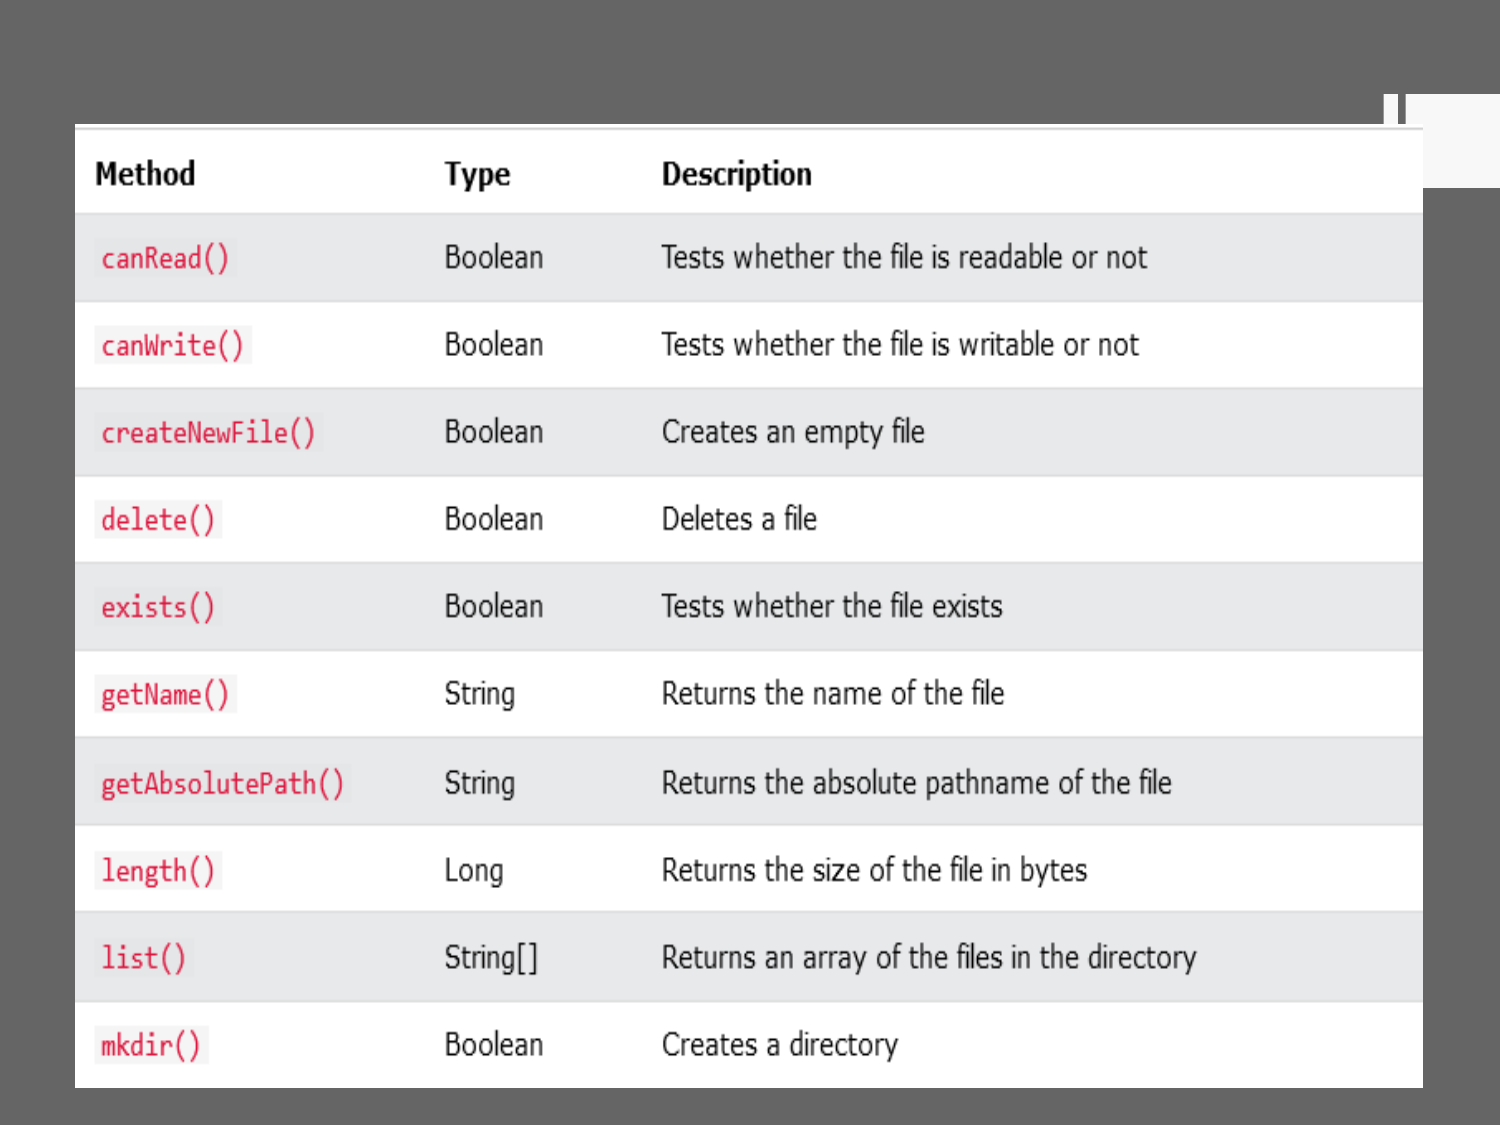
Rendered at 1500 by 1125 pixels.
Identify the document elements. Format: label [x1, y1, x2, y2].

picture [74, 124, 1424, 1088]
